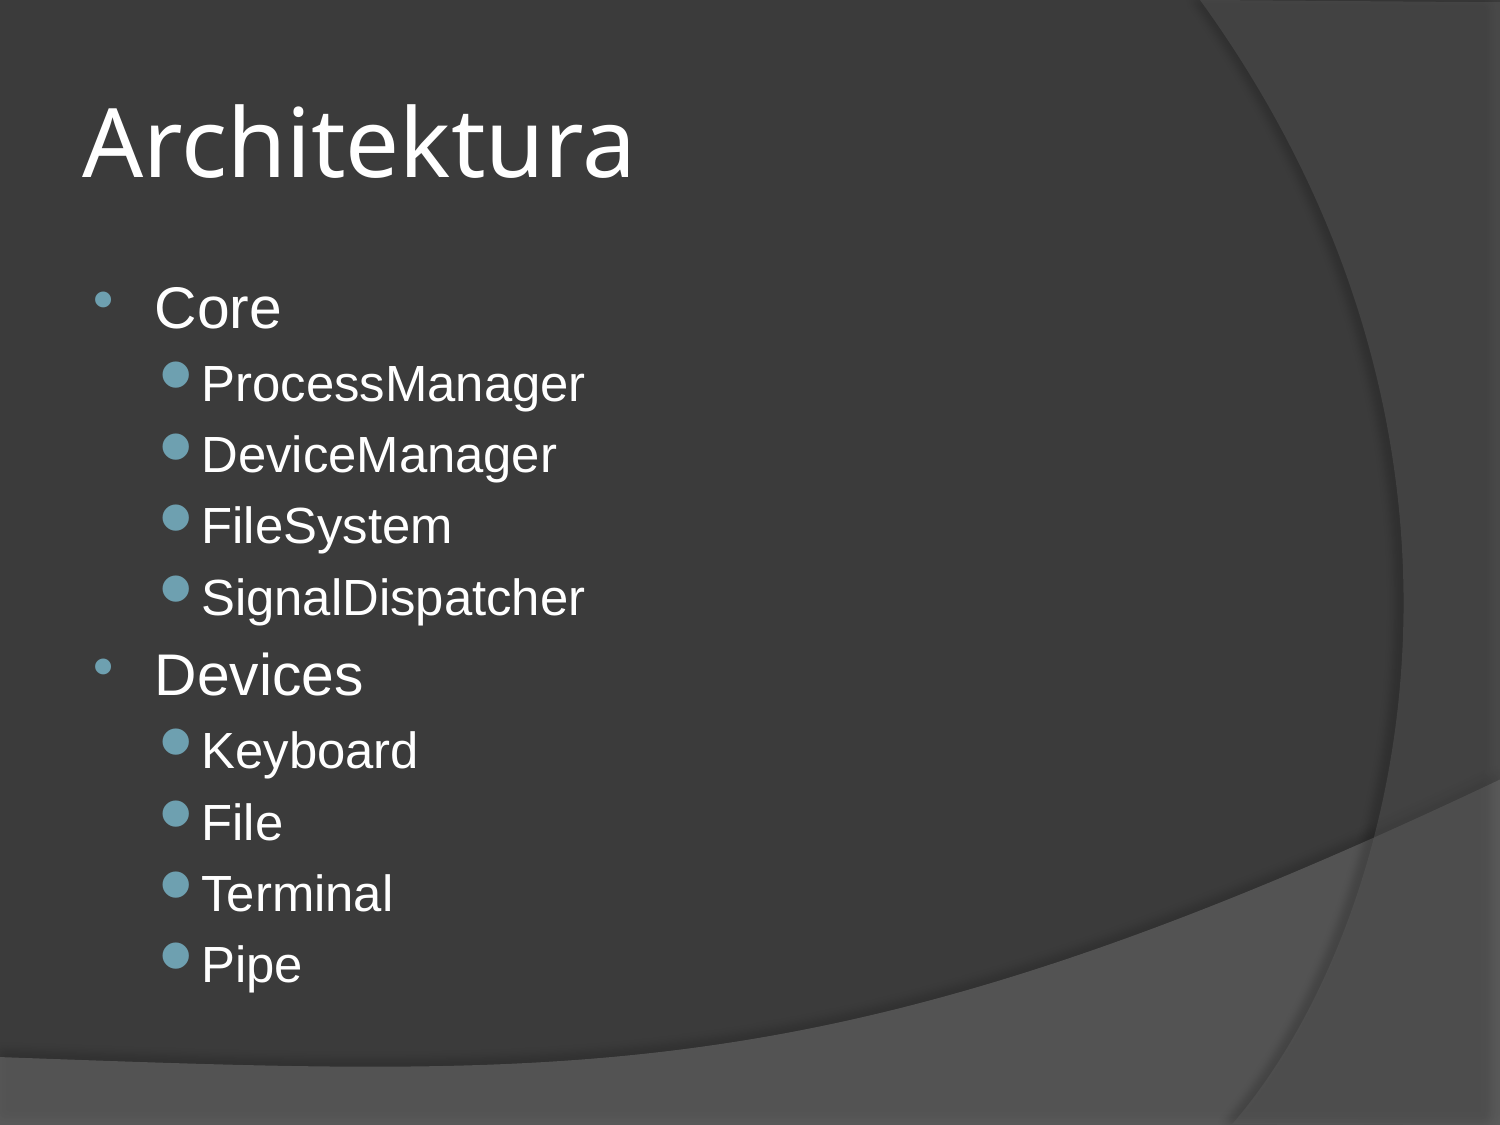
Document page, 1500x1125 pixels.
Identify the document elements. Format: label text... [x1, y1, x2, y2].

title Architektura [75, 45, 1300, 233]
list Core ProcessManager DeviceManager FileSystem SignalDispatcher Devices Keyboard File Terminal Pipe [75, 262, 1300, 1005]
